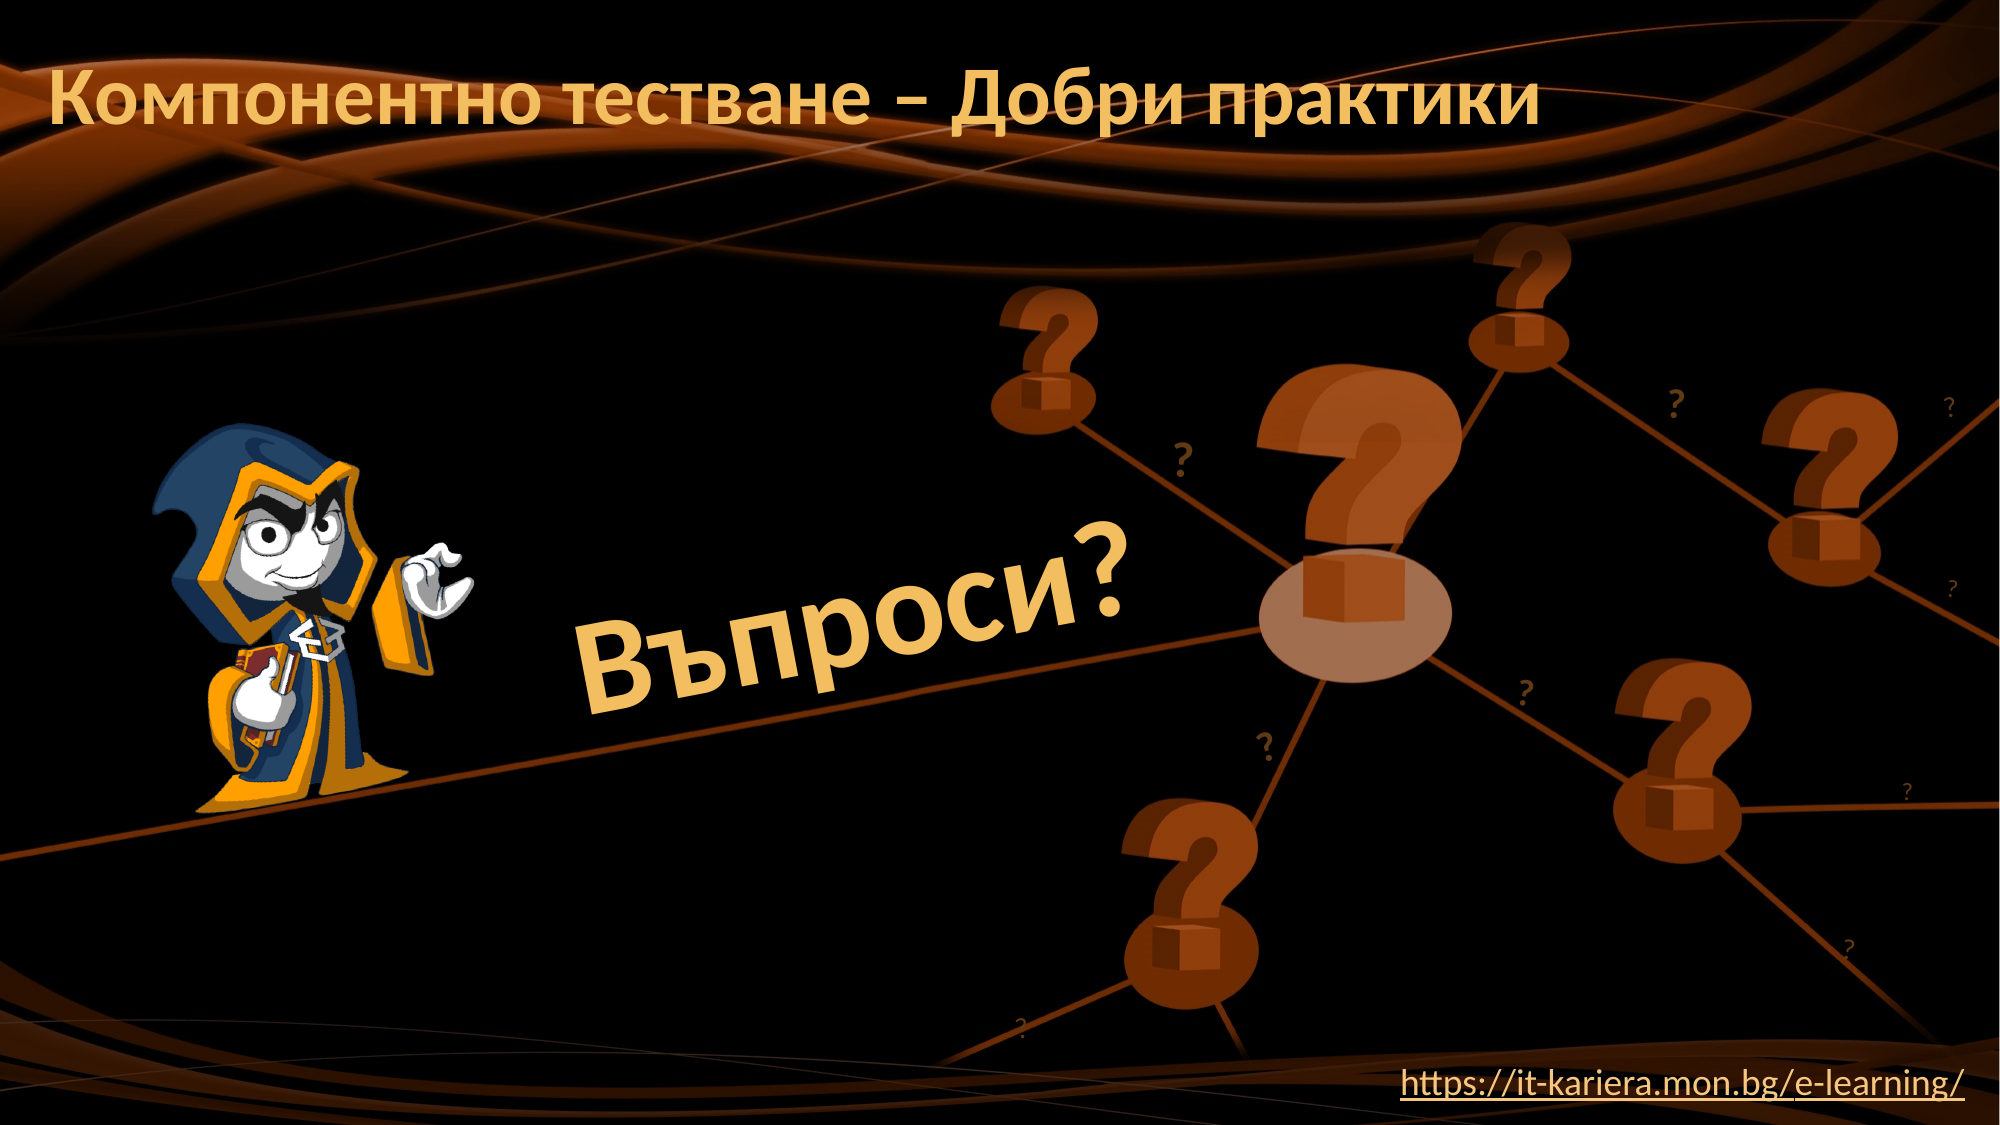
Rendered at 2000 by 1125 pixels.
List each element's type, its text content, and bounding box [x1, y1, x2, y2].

picture [0, 0, 2000, 1125]
title Компонентно тестване – Добри практики [30, 6, 1602, 189]
list https://it-kariera.mon.bg/e-learning/ [250, 1050, 1971, 1108]
